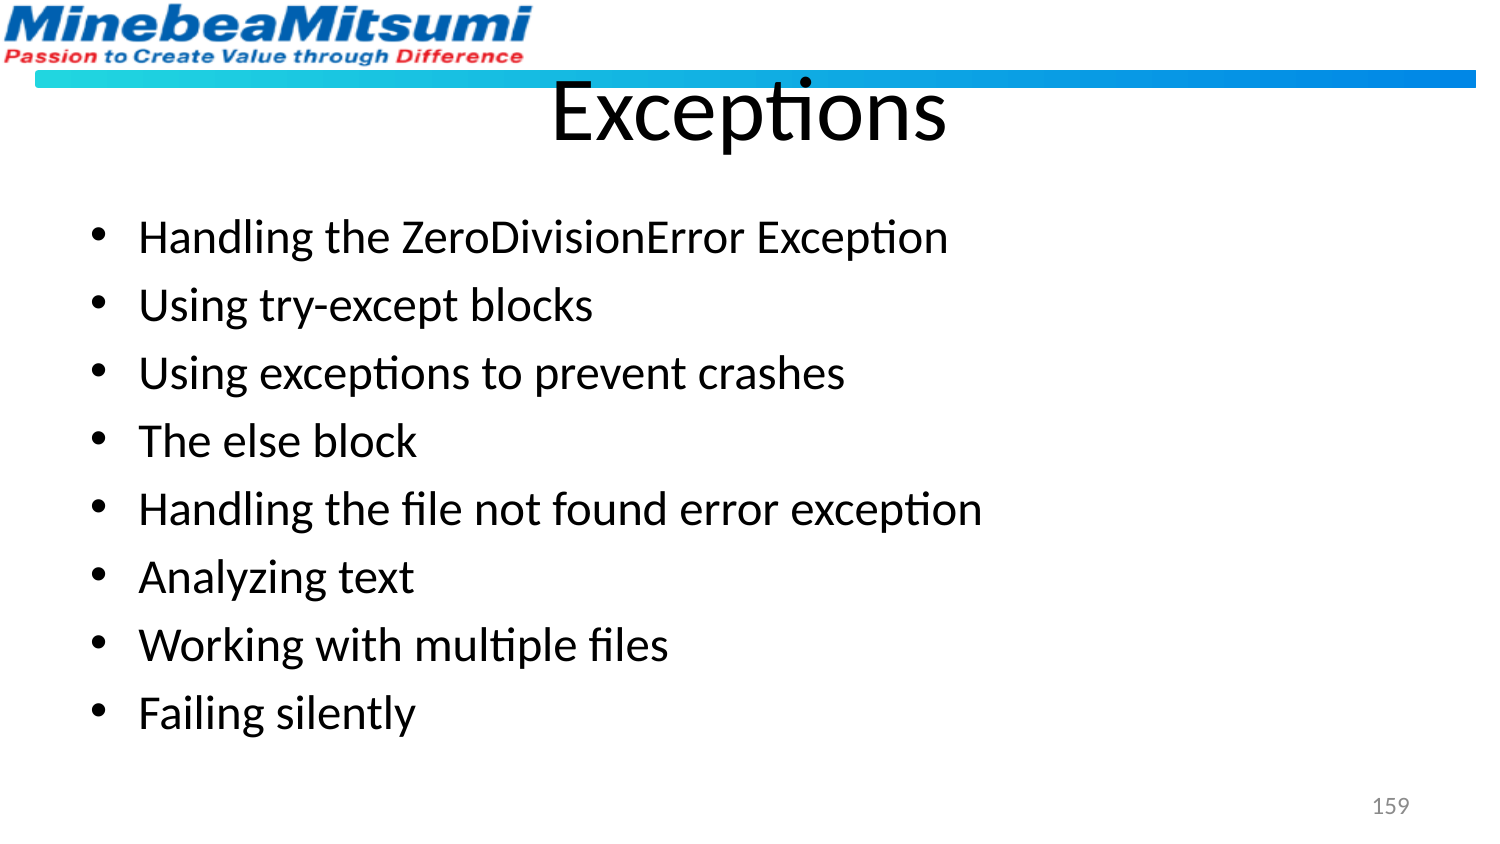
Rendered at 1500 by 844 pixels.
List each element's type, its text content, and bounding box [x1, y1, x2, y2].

slide_number 159 [1074, 782, 1425, 827]
picture [0, 0, 538, 70]
list Handling the ZeroDivisionError Exception Using try-except blocks Using exceptions to prevent crashes The else block Handling the file not found error exception Analyzing text Working with multiple files Failing silently [75, 196, 1425, 754]
title Exceptions [75, 33, 1425, 175]
